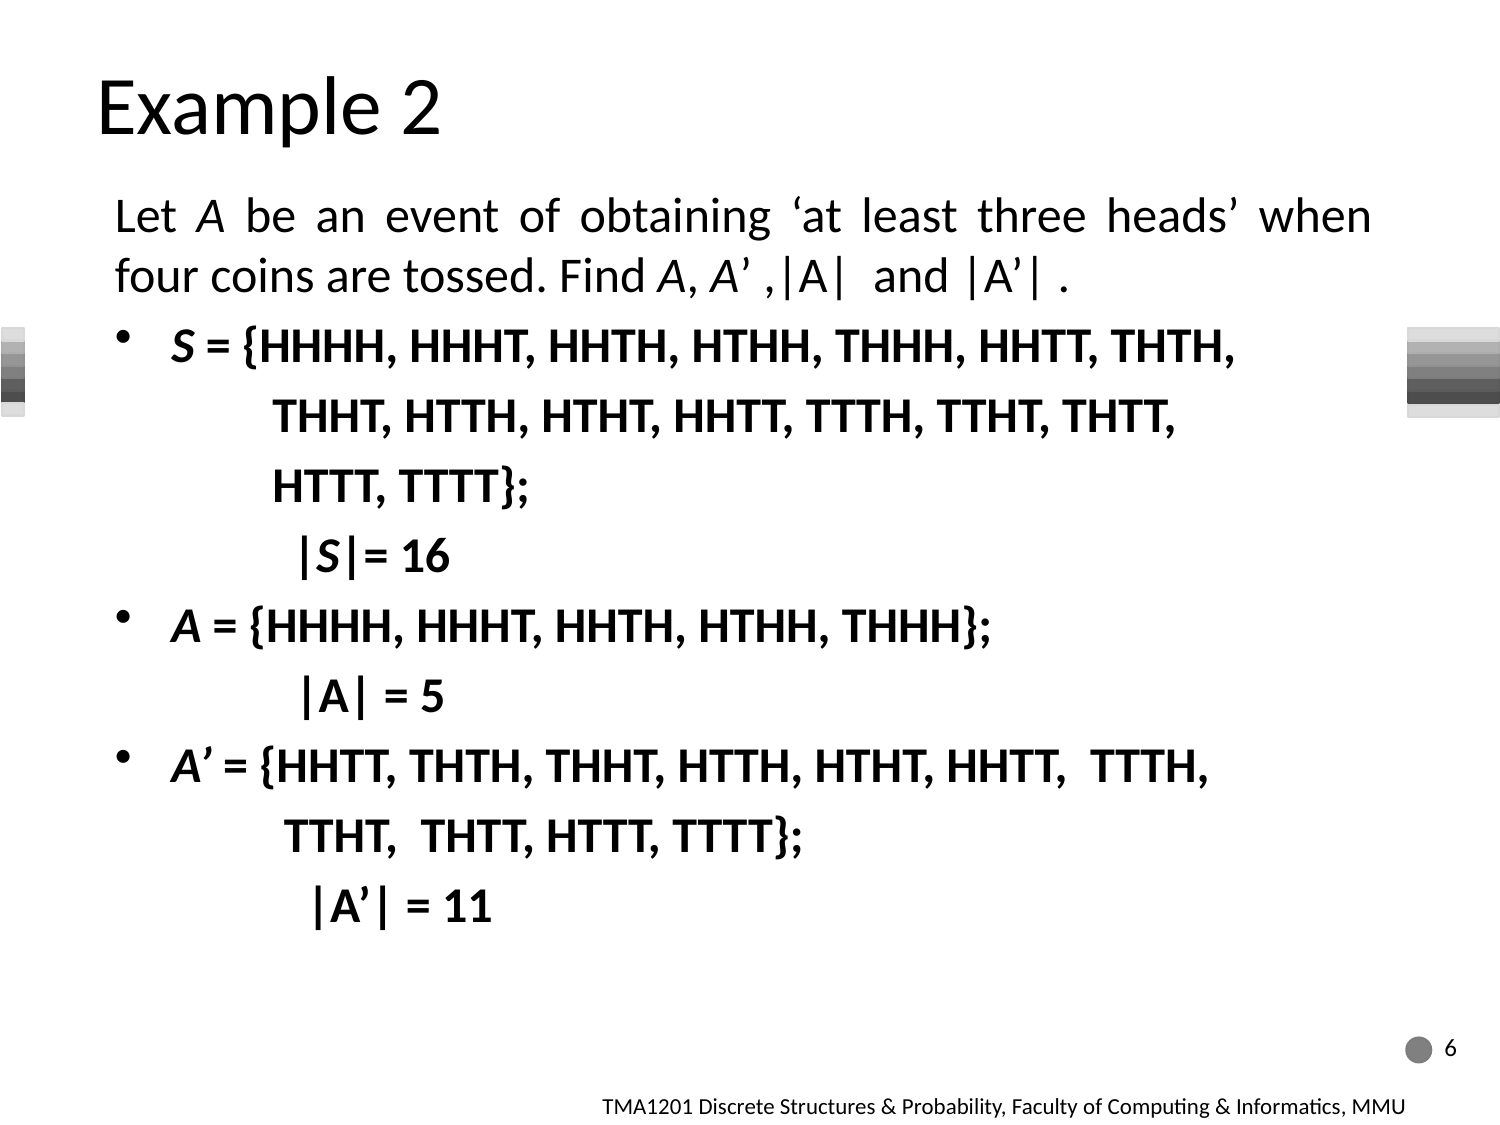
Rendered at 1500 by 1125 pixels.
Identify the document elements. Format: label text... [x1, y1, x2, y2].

title Example 2 [80, 74, 1139, 159]
footer TMA1201 Discrete Structures & Probability, Faculty of Computing & Informatics, MMU [587, 1084, 1500, 1125]
list Let A be an event of obtaining ‘at least three heads’ when four coins are tossed. Find A, A’ ,|A| and |A’| . S = {HHHH, HHHT, HHTH, HTHH, THHH, HHTT, THTH, THHT, HTTH, HTHT, HHTT, TTTH, TTHT, THTT, HTTT, TTTT}; |S|= 16 A = {HHHH, HHHT, HHTH, HTHH, THHH}; |A| = 5 A’ = {HHTT, THTH, THHT, HTTH, HTHT, HHTT, TTTH, TTHT, THTT, HTTT, TTTT}; |A’| = 11 [99, 174, 1388, 1010]
slide_number 6 [1429, 1009, 1500, 1084]
